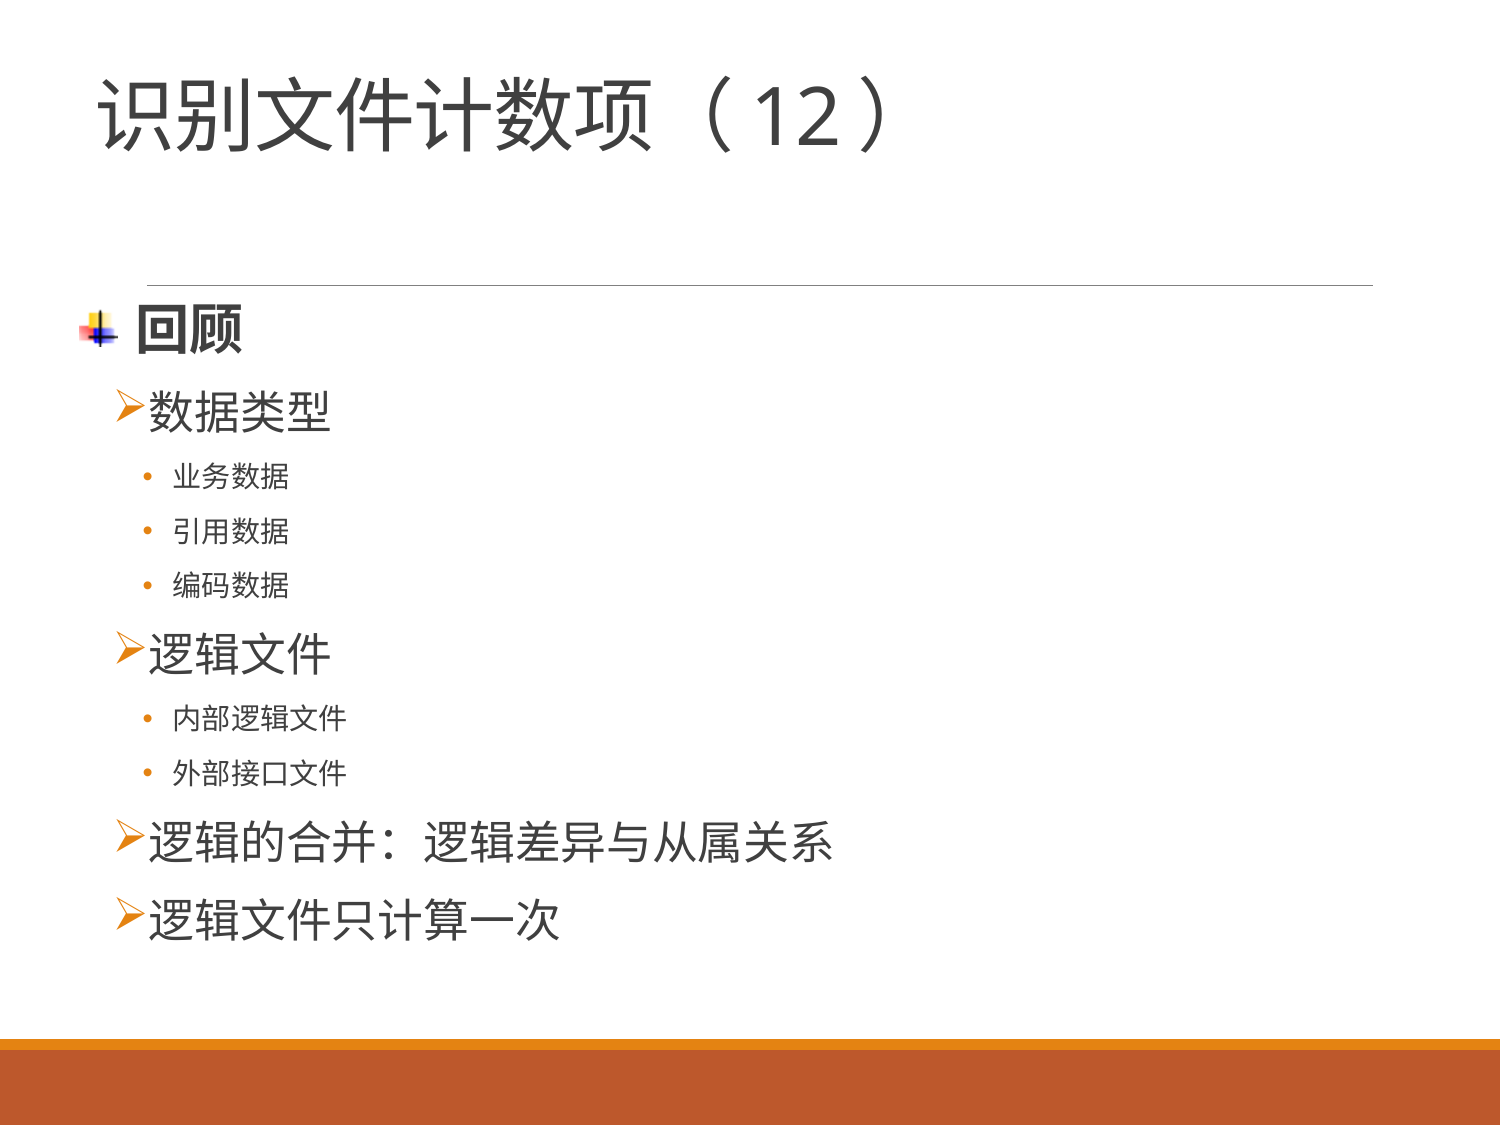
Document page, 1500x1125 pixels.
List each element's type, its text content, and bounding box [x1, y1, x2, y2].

title 识别文件计数项（12） [79, 49, 956, 170]
picture [79, 308, 118, 347]
list 回顾 数据类型 业务数据 引用数据 编码数据 逻辑文件 内部逻辑文件 外部接口文件 逻辑的合并：逻辑差异与从属关系 逻辑文件只计算一次 [79, 274, 1412, 971]
